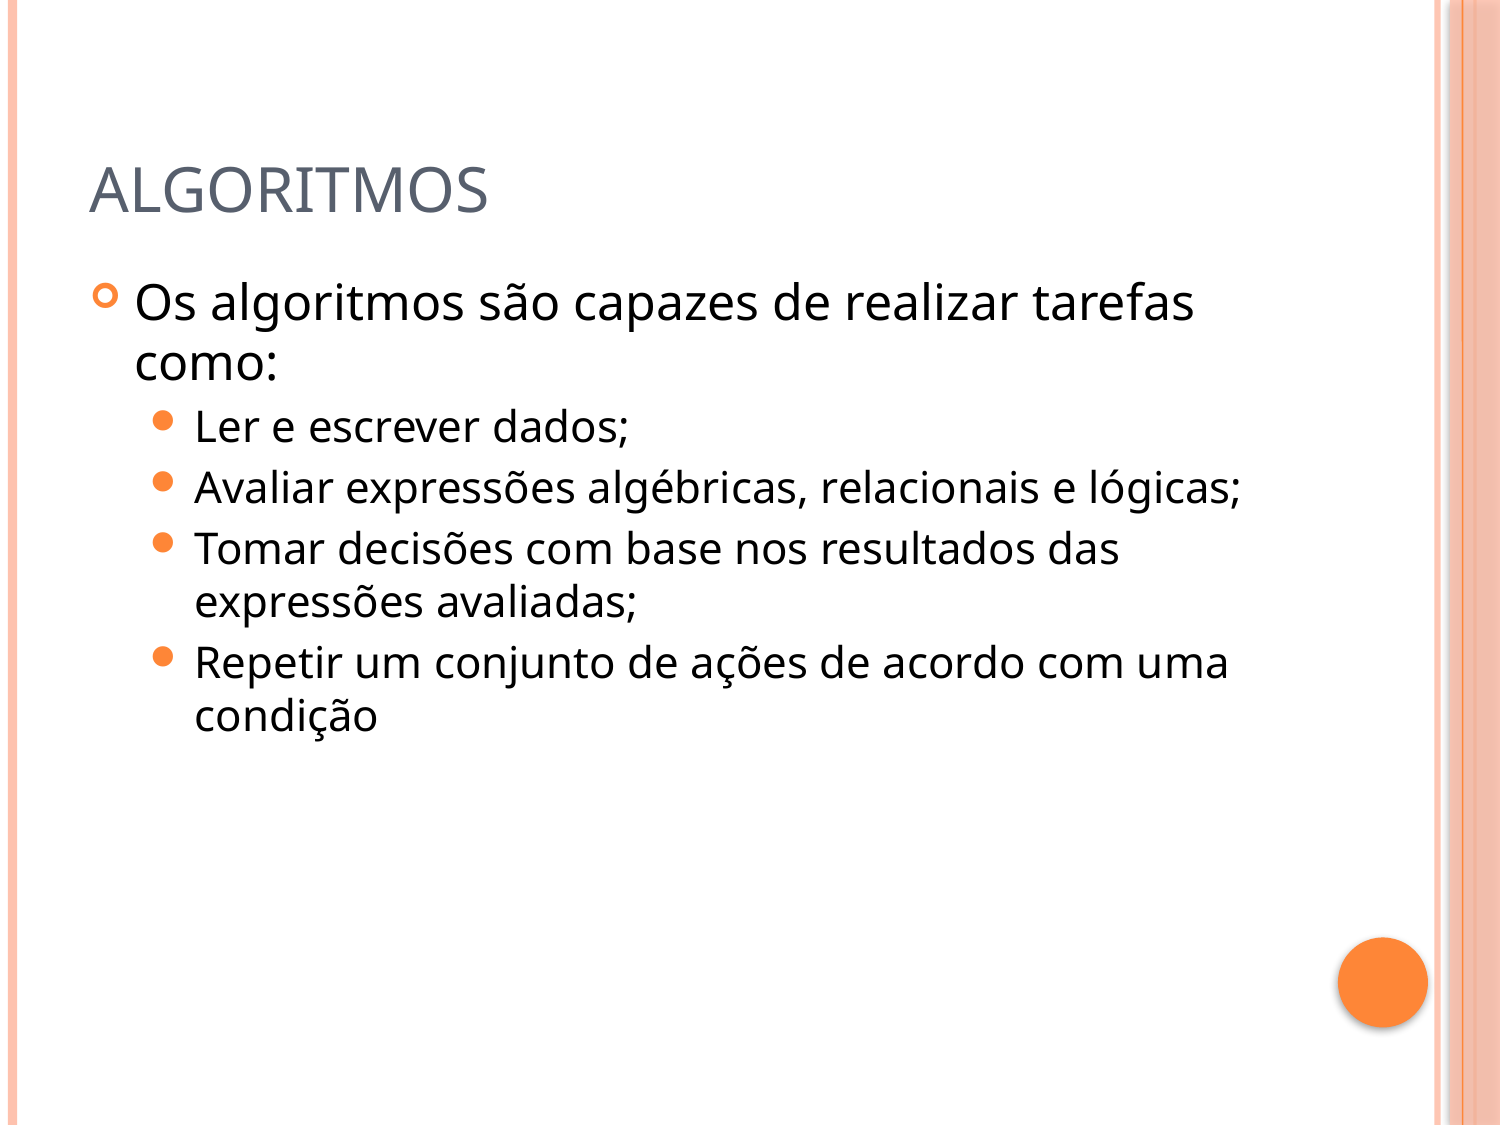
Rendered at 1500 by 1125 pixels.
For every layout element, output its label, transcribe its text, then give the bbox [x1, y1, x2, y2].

list Os algoritmos são capazes de realizar tarefas como: Ler e escrever dados; Avaliar expressões algébricas, relacionais e lógicas; Tomar decisões com base nos resultados das expressões avaliadas; Repetir um conjunto de ações de acordo com uma condição [75, 262, 1300, 1062]
title Algoritmos [75, 45, 1300, 233]
